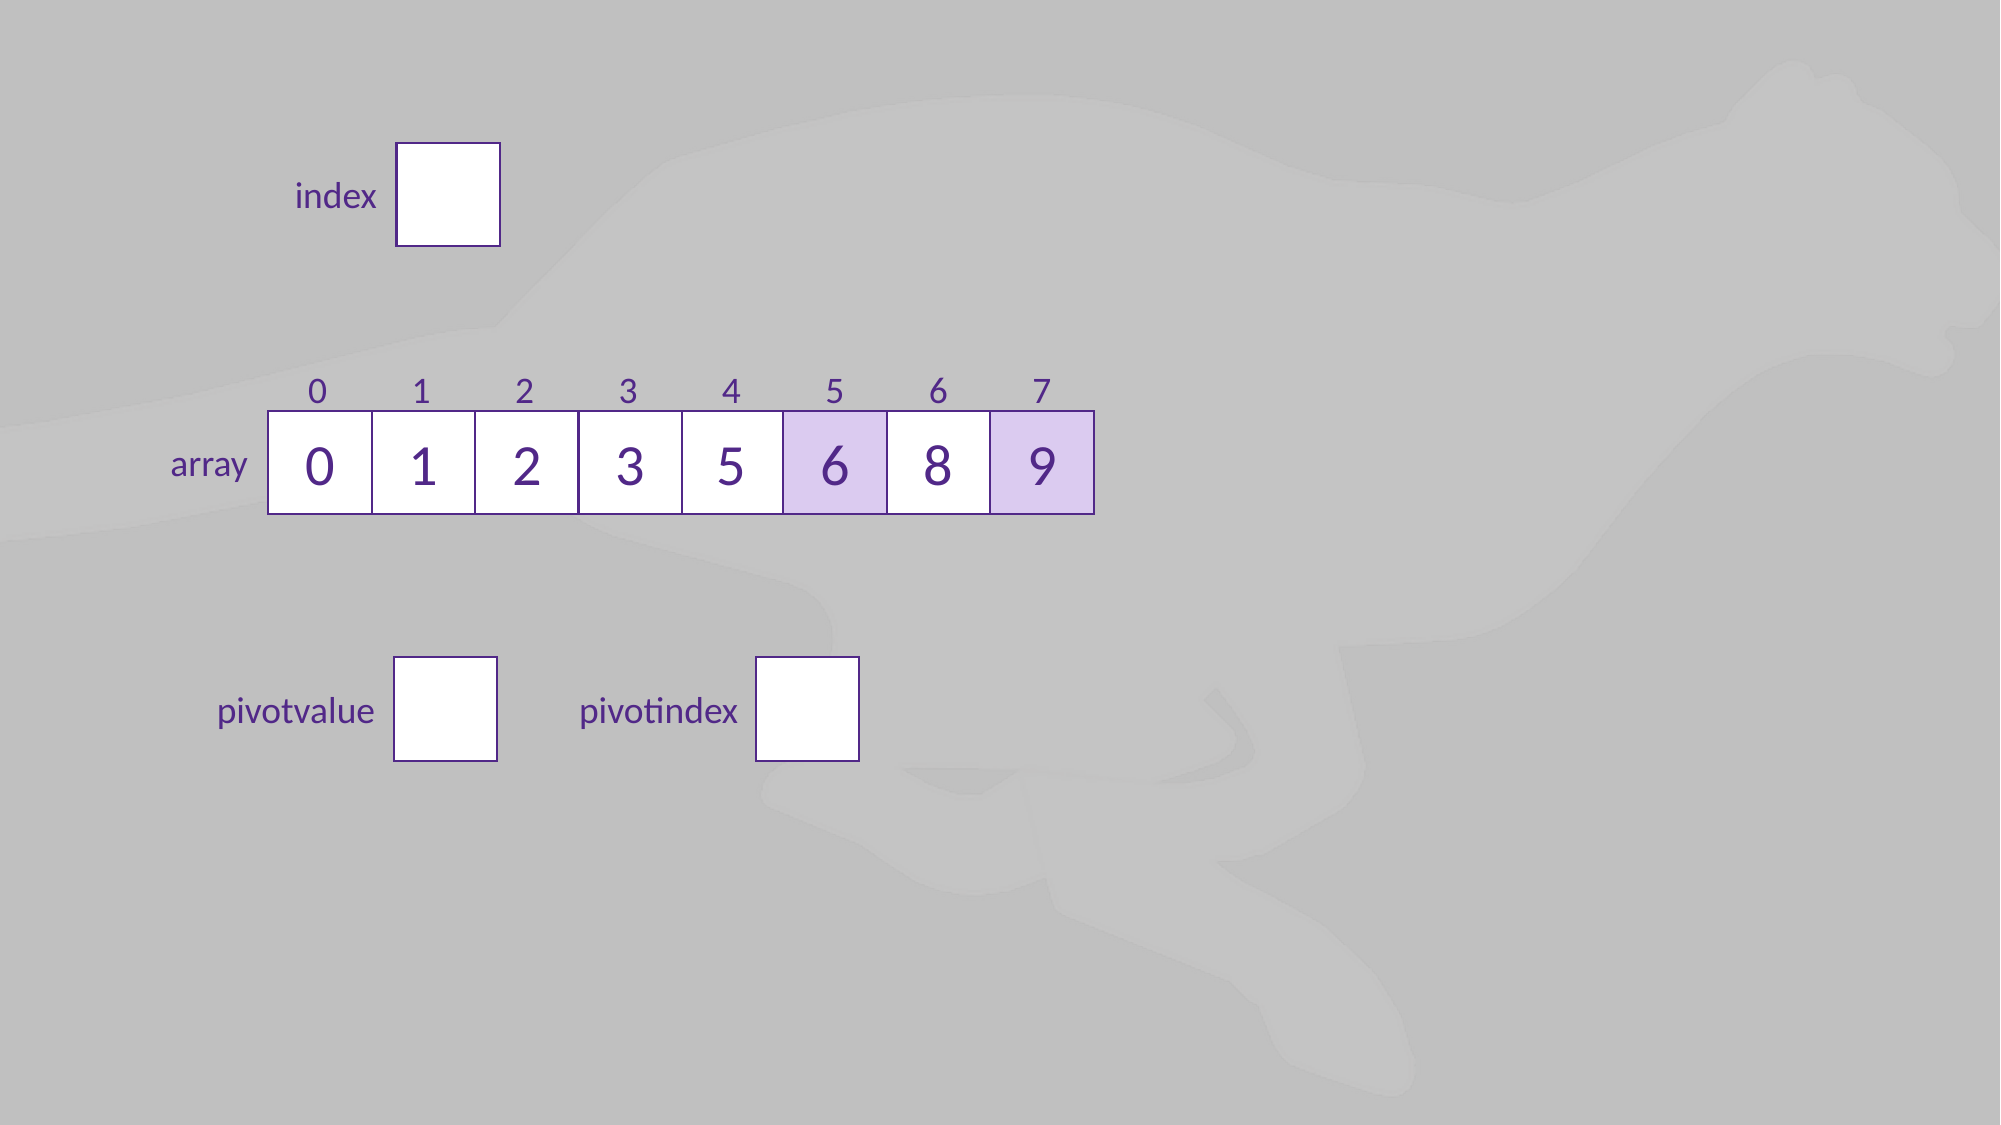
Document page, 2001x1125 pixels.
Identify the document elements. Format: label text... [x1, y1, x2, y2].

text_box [155, 358, 1094, 515]
text_box pivotvalue [202, 678, 391, 739]
text_box index [204, 164, 392, 224]
text_box [755, 656, 860, 762]
text_box pivotindex [564, 678, 754, 739]
text_box [393, 656, 498, 762]
text_box [395, 142, 501, 247]
